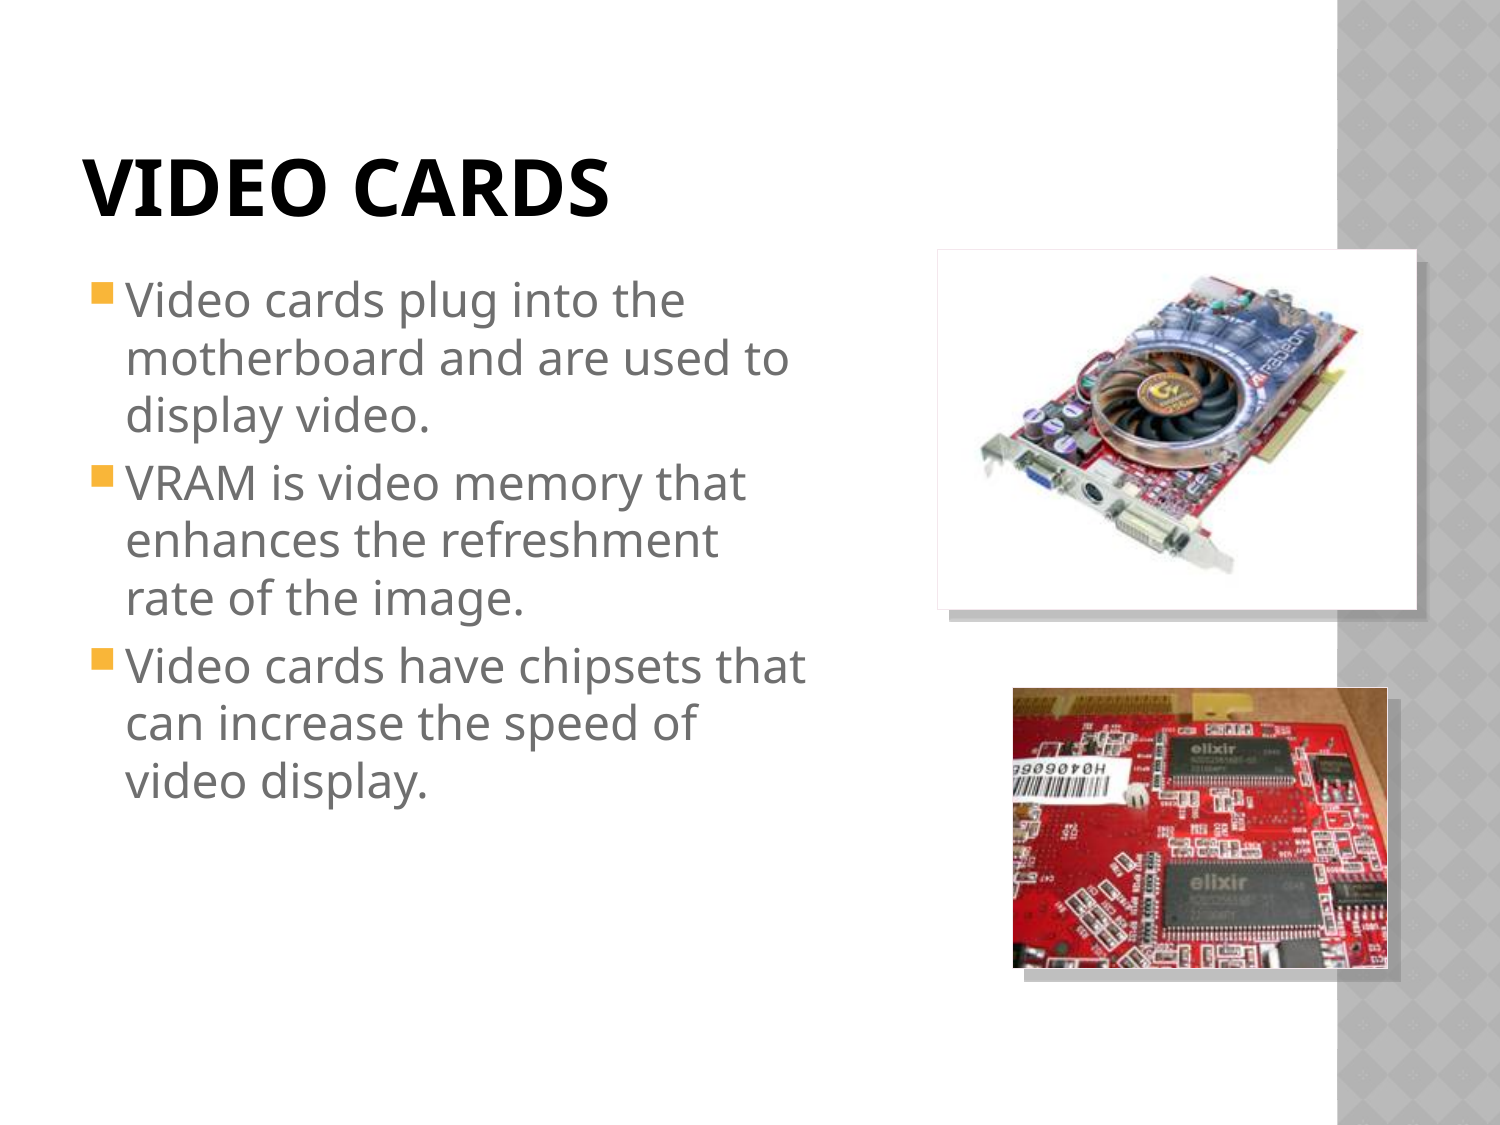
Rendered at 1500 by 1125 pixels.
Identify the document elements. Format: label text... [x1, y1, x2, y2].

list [936, 249, 1417, 610]
list Video cards plug into the motherboard and are used to display video. VRAM is video memory that enhances the refreshment rate of the image. Video cards have chipsets that can increase the speed of video display. [24, 262, 838, 1006]
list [1011, 687, 1388, 970]
title Video Cards [75, 45, 1425, 233]
